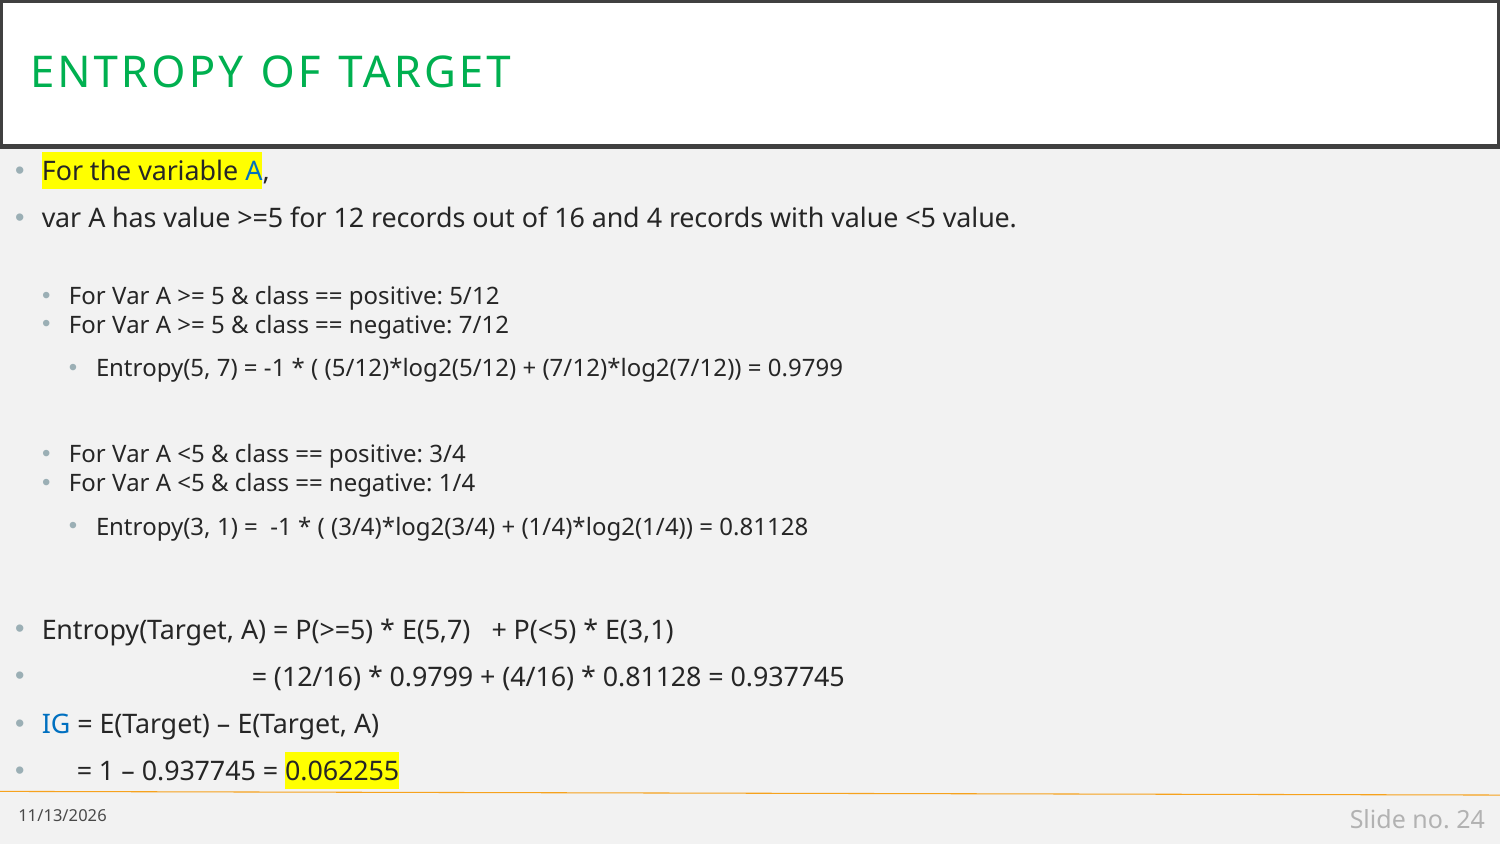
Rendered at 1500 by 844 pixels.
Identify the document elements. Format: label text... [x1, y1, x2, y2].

title entropy of Target [0, 0, 1500, 146]
slide_number Slide no. 24 [1162, 797, 1500, 843]
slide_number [0, 796, 122, 837]
list For the variable A, var A has value >=5 for 12 records out of 16 and 4 records with value <5 value. For Var A >= 5 & class == positive: 5/12 For Var A >= 5 & class == negative: 7/12 Entropy(5, 7) = -1 * ( (5/12)*log2(5/12) + (7/12)*log2(7/12)) = 0.9799 For Var A <5 & class == positive: 3/4 For Var A <5 & class == negative: 1/4 Entropy(3, 1) = -1 * ( (3/4)*log2(3/4) + (1/4)*log2(1/4)) = 0.81128 Entropy(Target, A) = P(>=5) * E(5,7) + P(<5) * E(3,1) = (12/16) * 0.9799 + (4/16) * 0.81128 = 0.937745 IG = E(Target) – E(Target, A) = 1 – 0.937745 = 0.062255 [0, 146, 1500, 798]
